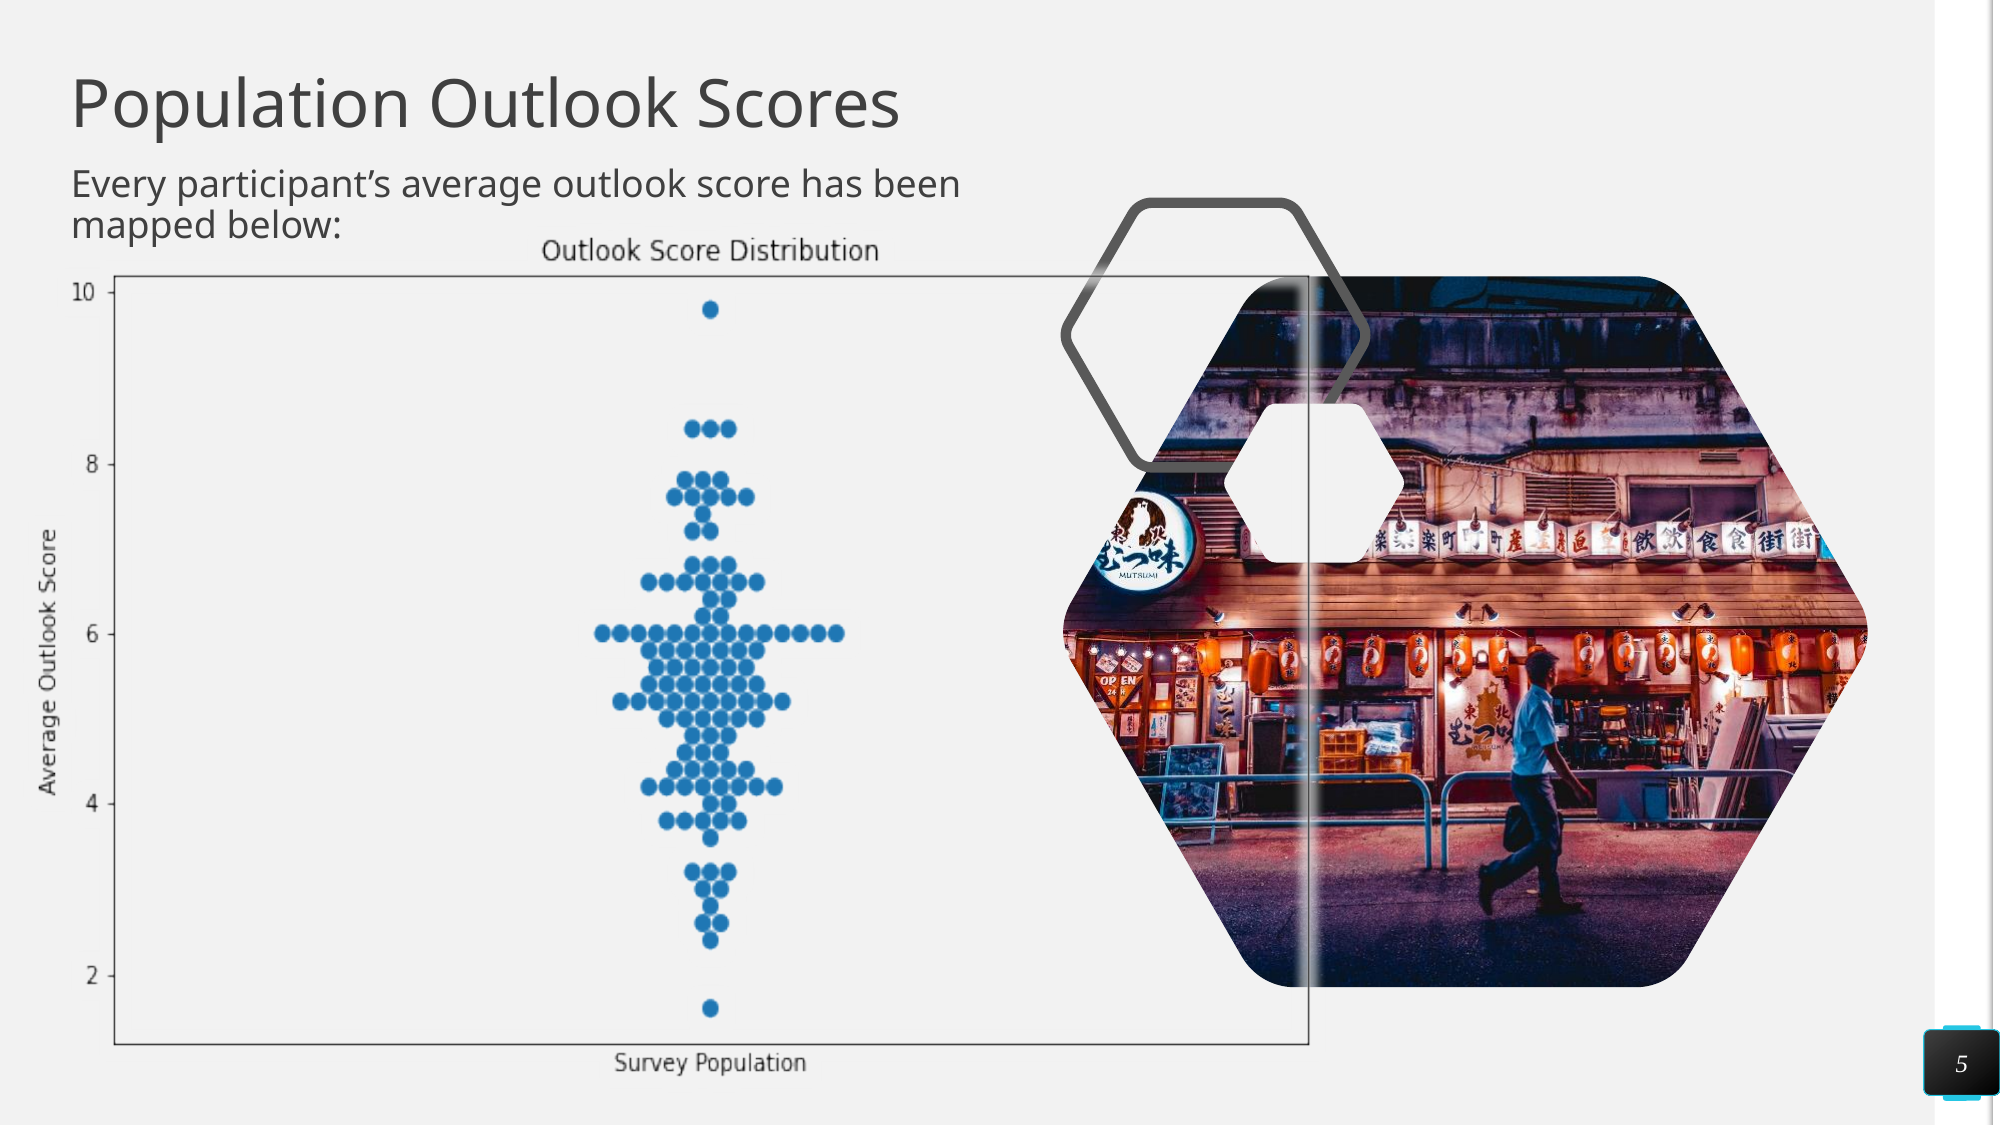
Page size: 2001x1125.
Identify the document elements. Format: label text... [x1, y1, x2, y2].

slide_number 5 [1923, 1029, 2000, 1096]
list Every participant’s average outlook score has been mapped below: [70, 165, 969, 217]
title Population Outlook Scores [70, 70, 969, 142]
text_box [1130, 202, 1301, 217]
picture [24, 231, 1868, 1084]
